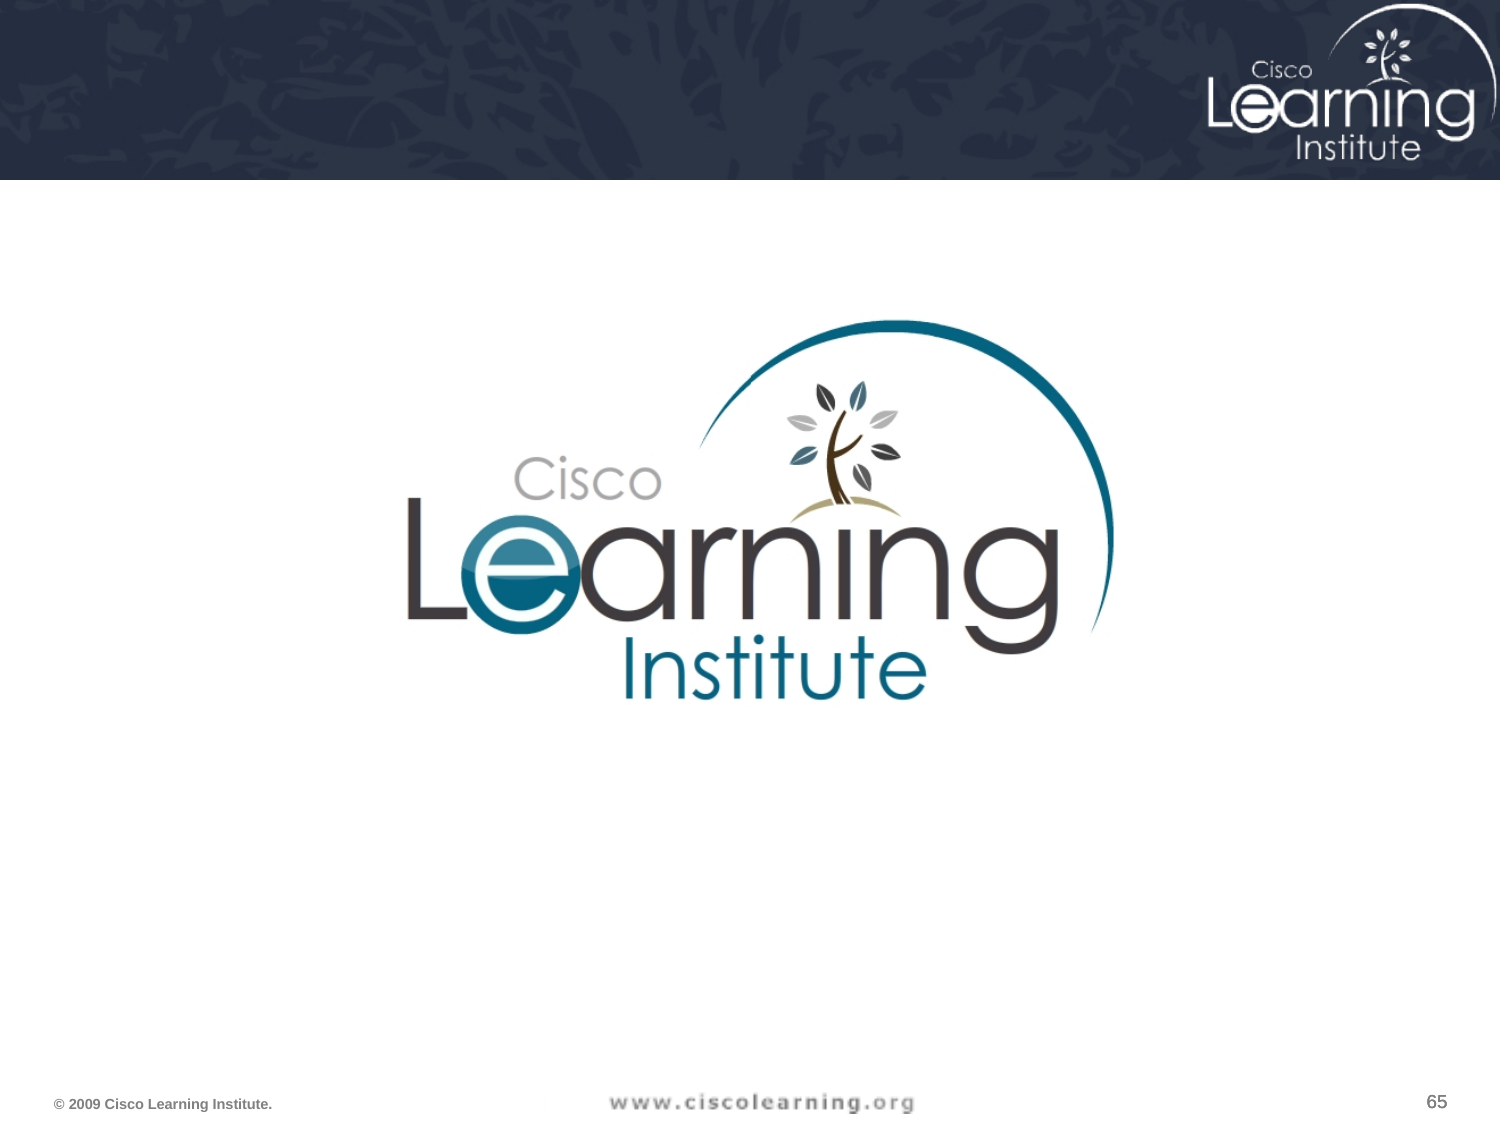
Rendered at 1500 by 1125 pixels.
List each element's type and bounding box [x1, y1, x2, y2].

picture [341, 287, 1155, 762]
picture [0, 0, 1500, 180]
picture [543, 1091, 1013, 1114]
